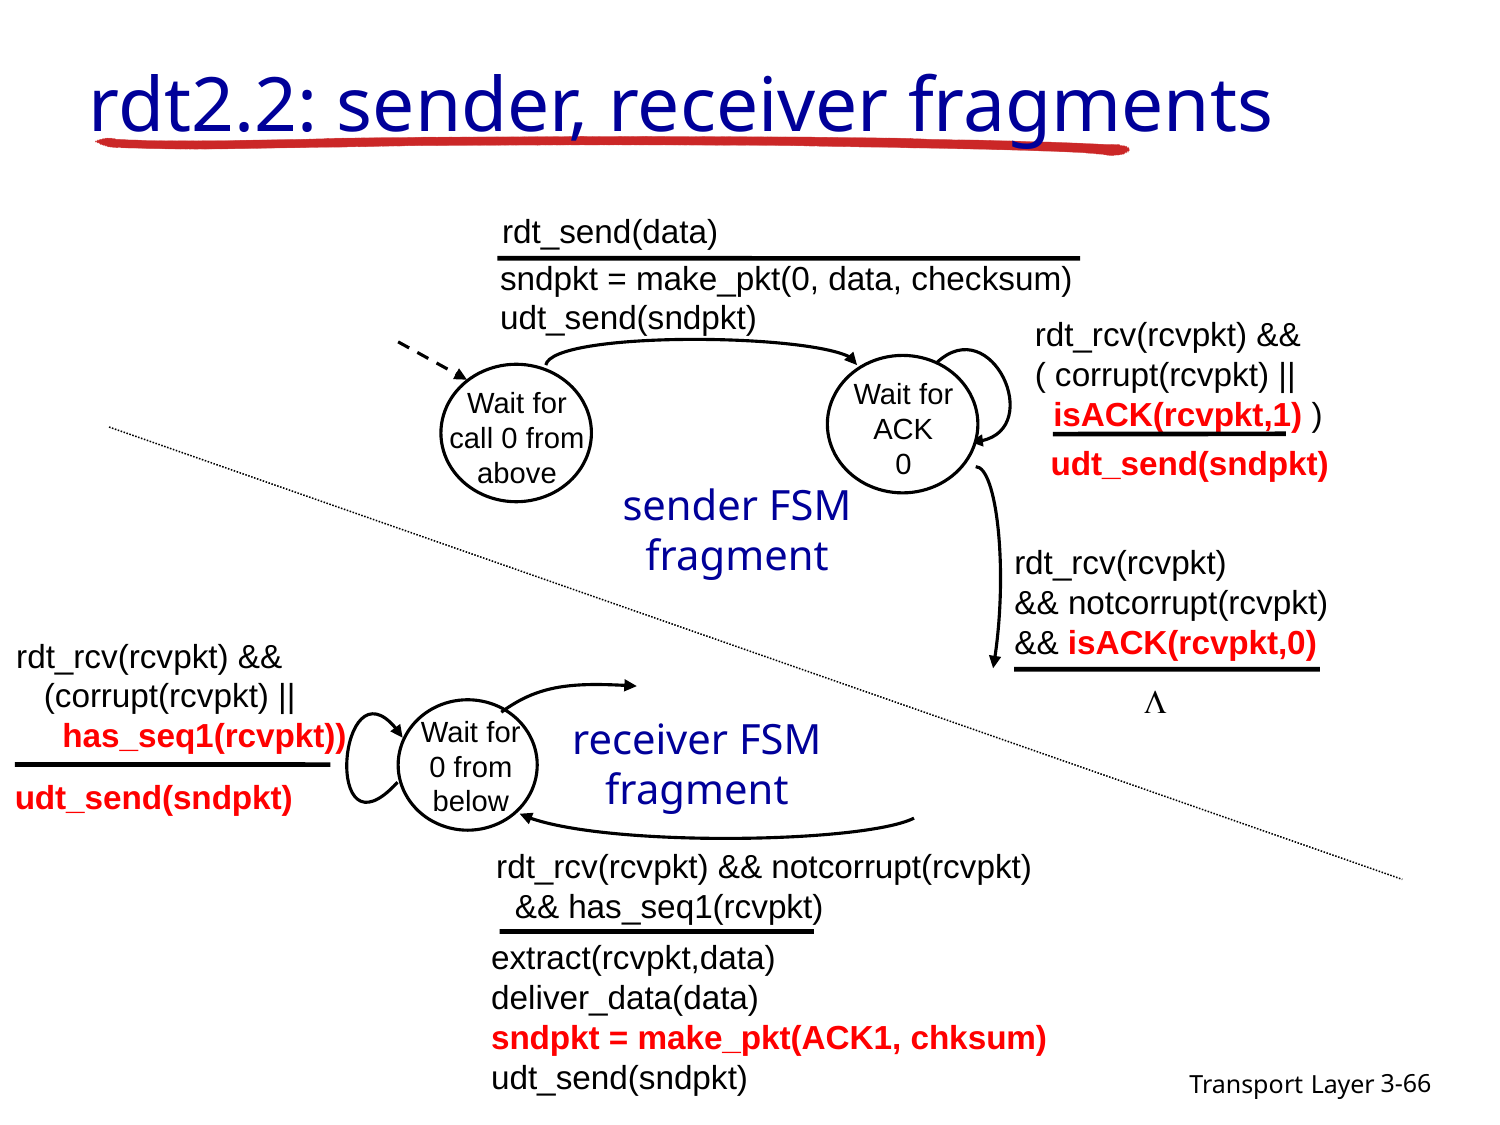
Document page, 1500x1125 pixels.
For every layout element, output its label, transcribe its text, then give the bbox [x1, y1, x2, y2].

title rdt2.2: sender, receiver fragments [73, 28, 1349, 174]
slide_number 3-66 [1365, 1060, 1477, 1106]
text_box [0, 627, 1187, 1044]
picture [91, 131, 1142, 161]
footer Transport Layer [914, 1057, 1390, 1105]
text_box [397, 202, 1467, 670]
